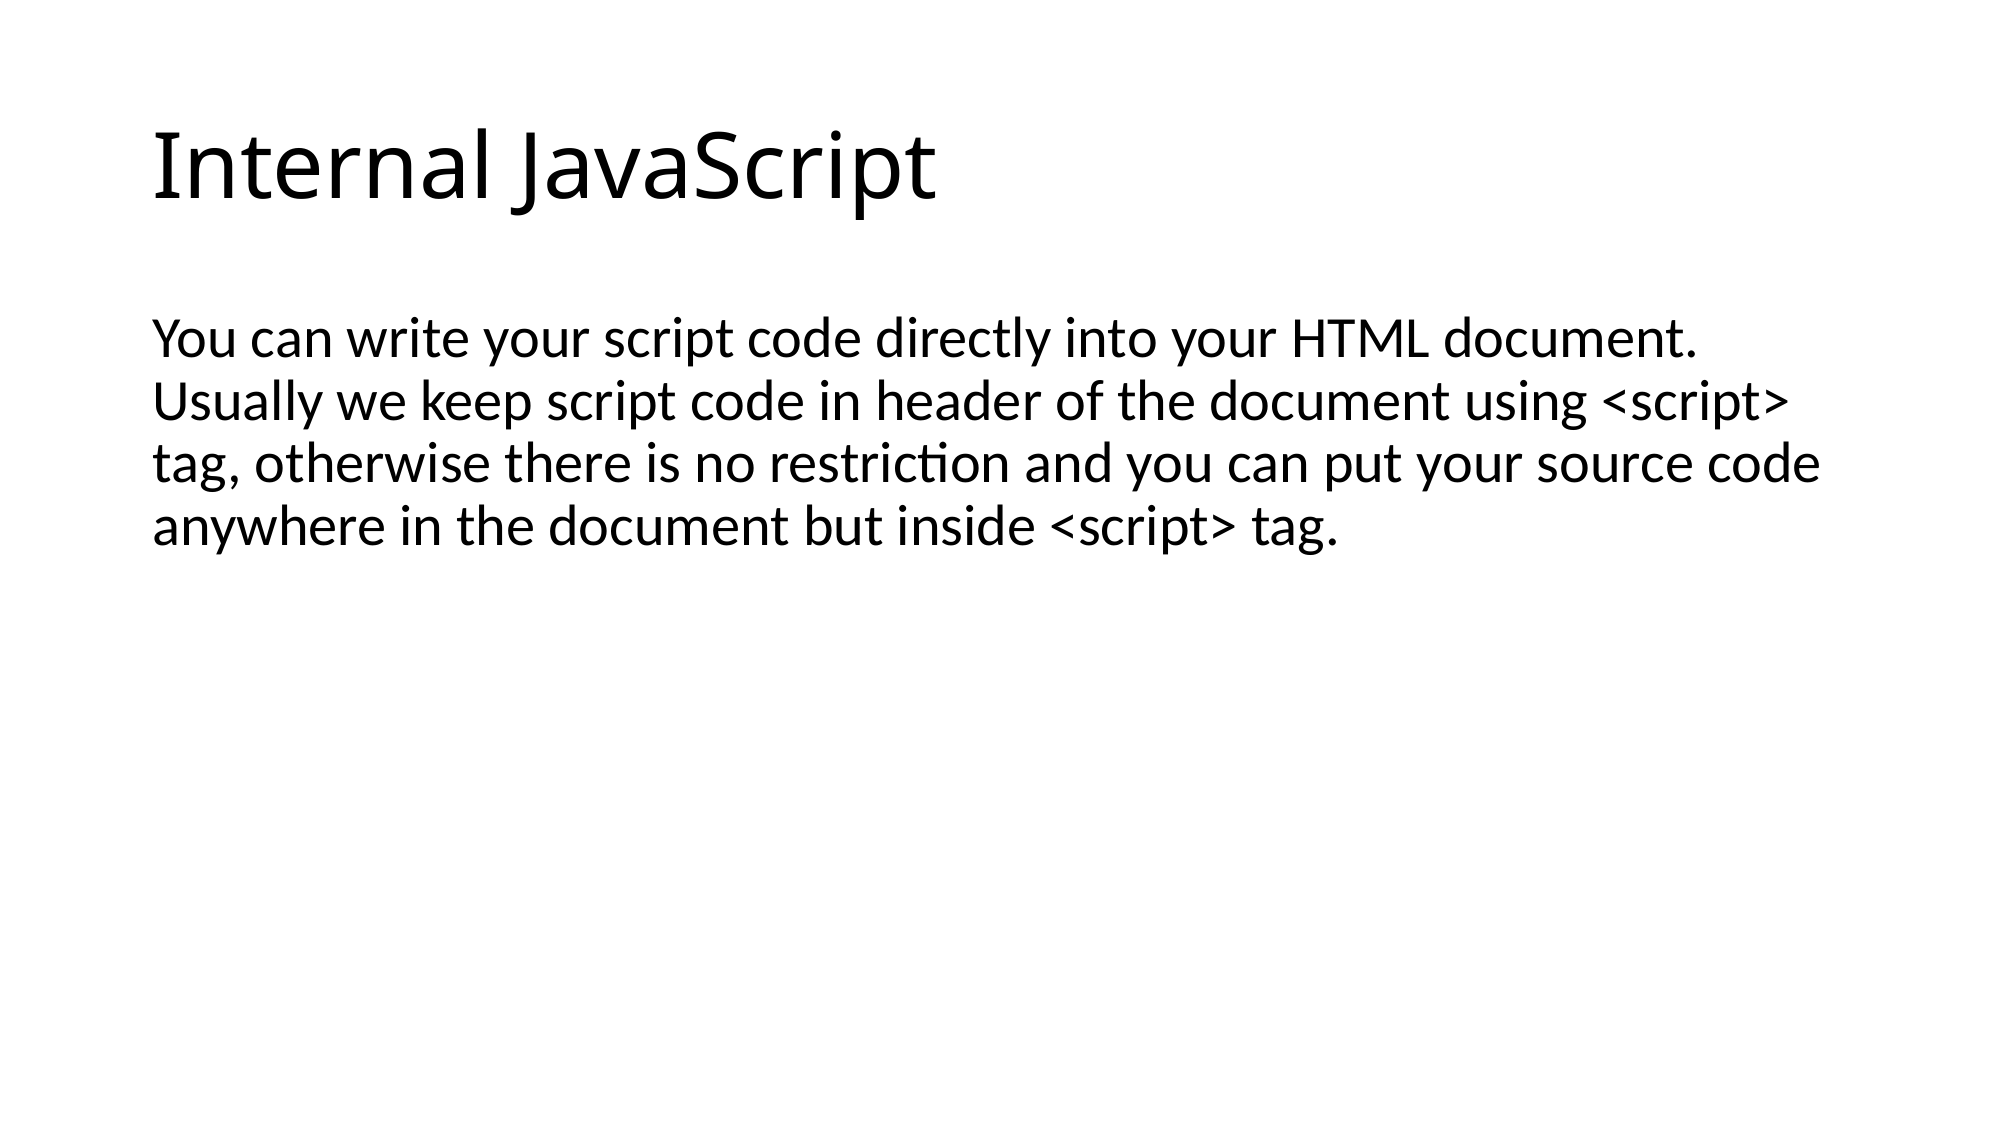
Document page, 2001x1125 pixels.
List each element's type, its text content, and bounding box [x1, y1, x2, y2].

list You can write your script code directly into your HTML document. Usually we keep script code in header of the document using <script> tag, otherwise there is no restriction and you can put your source code anywhere in the document but inside <script> tag. [137, 299, 1863, 1014]
title Internal JavaScript [137, 59, 1863, 278]
